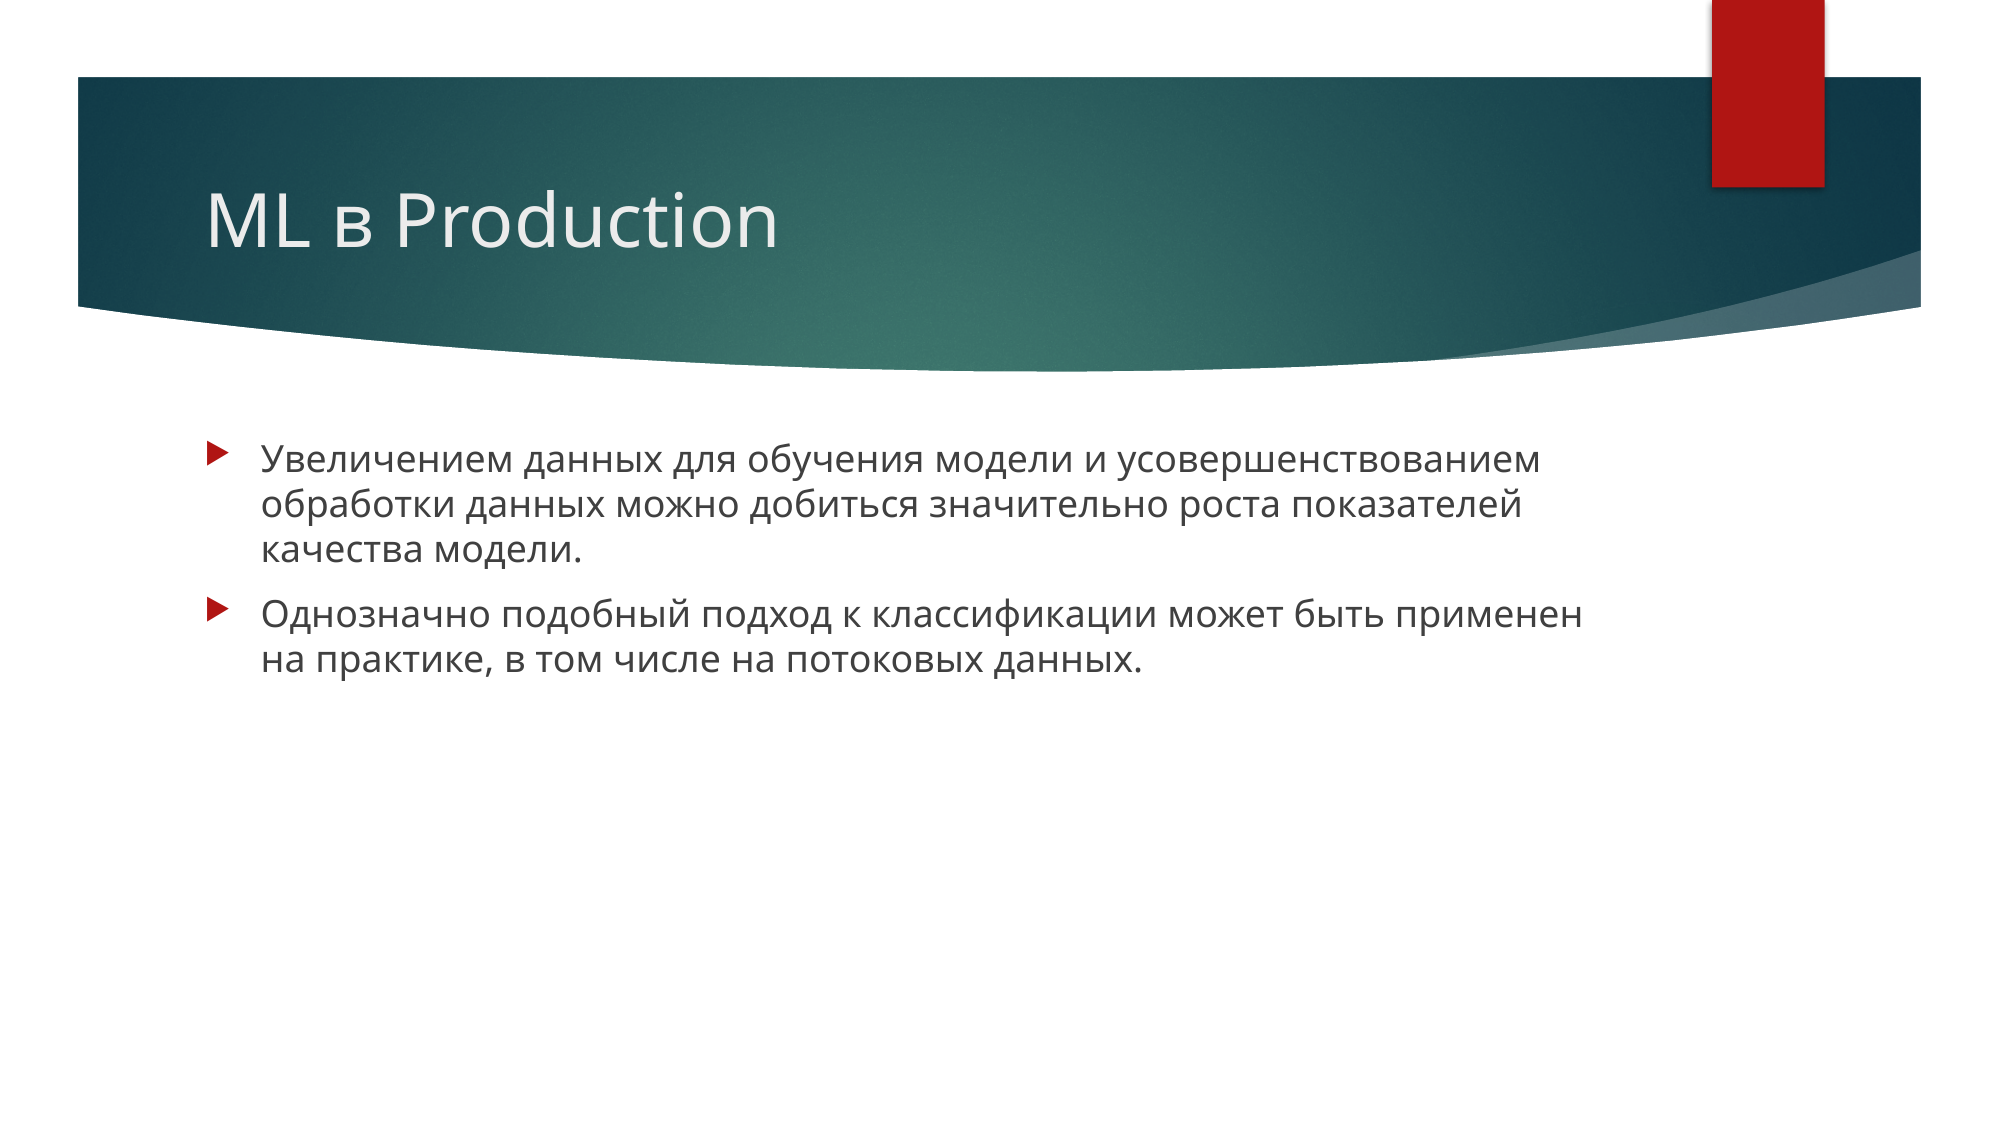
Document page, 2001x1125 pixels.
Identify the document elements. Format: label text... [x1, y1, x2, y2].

title ML в Production [189, 159, 1638, 276]
list Увеличением данных для обучения модели и усовершенствованием обработки данных можно добиться значительно роста показателей качества модели. Однозначно подобный подход к классификации может быть применен на практике, в том числе на потоковых данных. [189, 427, 1638, 988]
